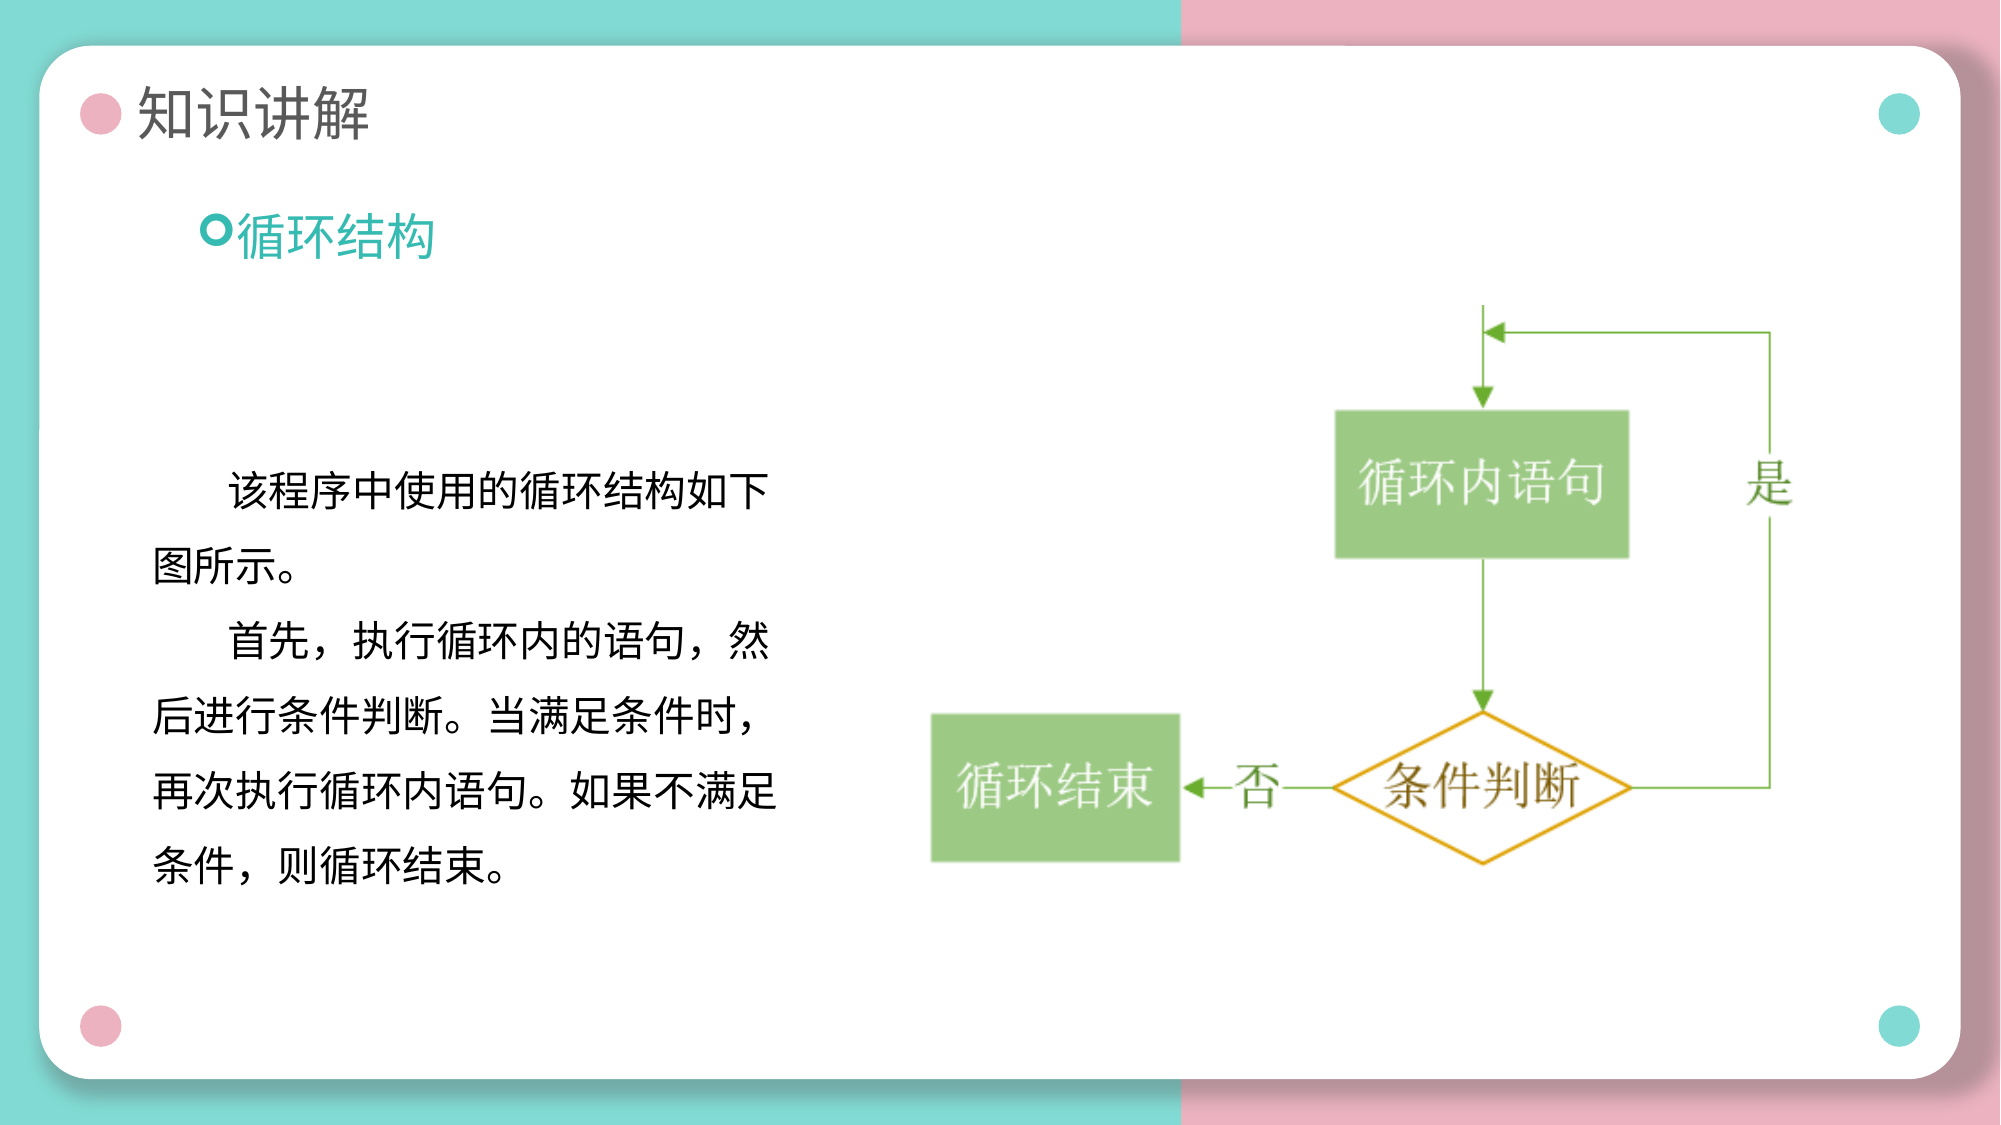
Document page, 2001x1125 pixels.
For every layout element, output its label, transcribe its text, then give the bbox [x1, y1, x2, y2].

text_box 该程序中使用的循环结构如下图所示。 首先，执行循环内的语句，然后进行条件判断。当满足条件时，再次执行循环内语句。如果不满足条件，则循环结束。 [137, 432, 807, 898]
picture [909, 305, 1818, 894]
text_box 循环结构 [196, 197, 866, 273]
title 知识讲解 [137, 77, 976, 157]
